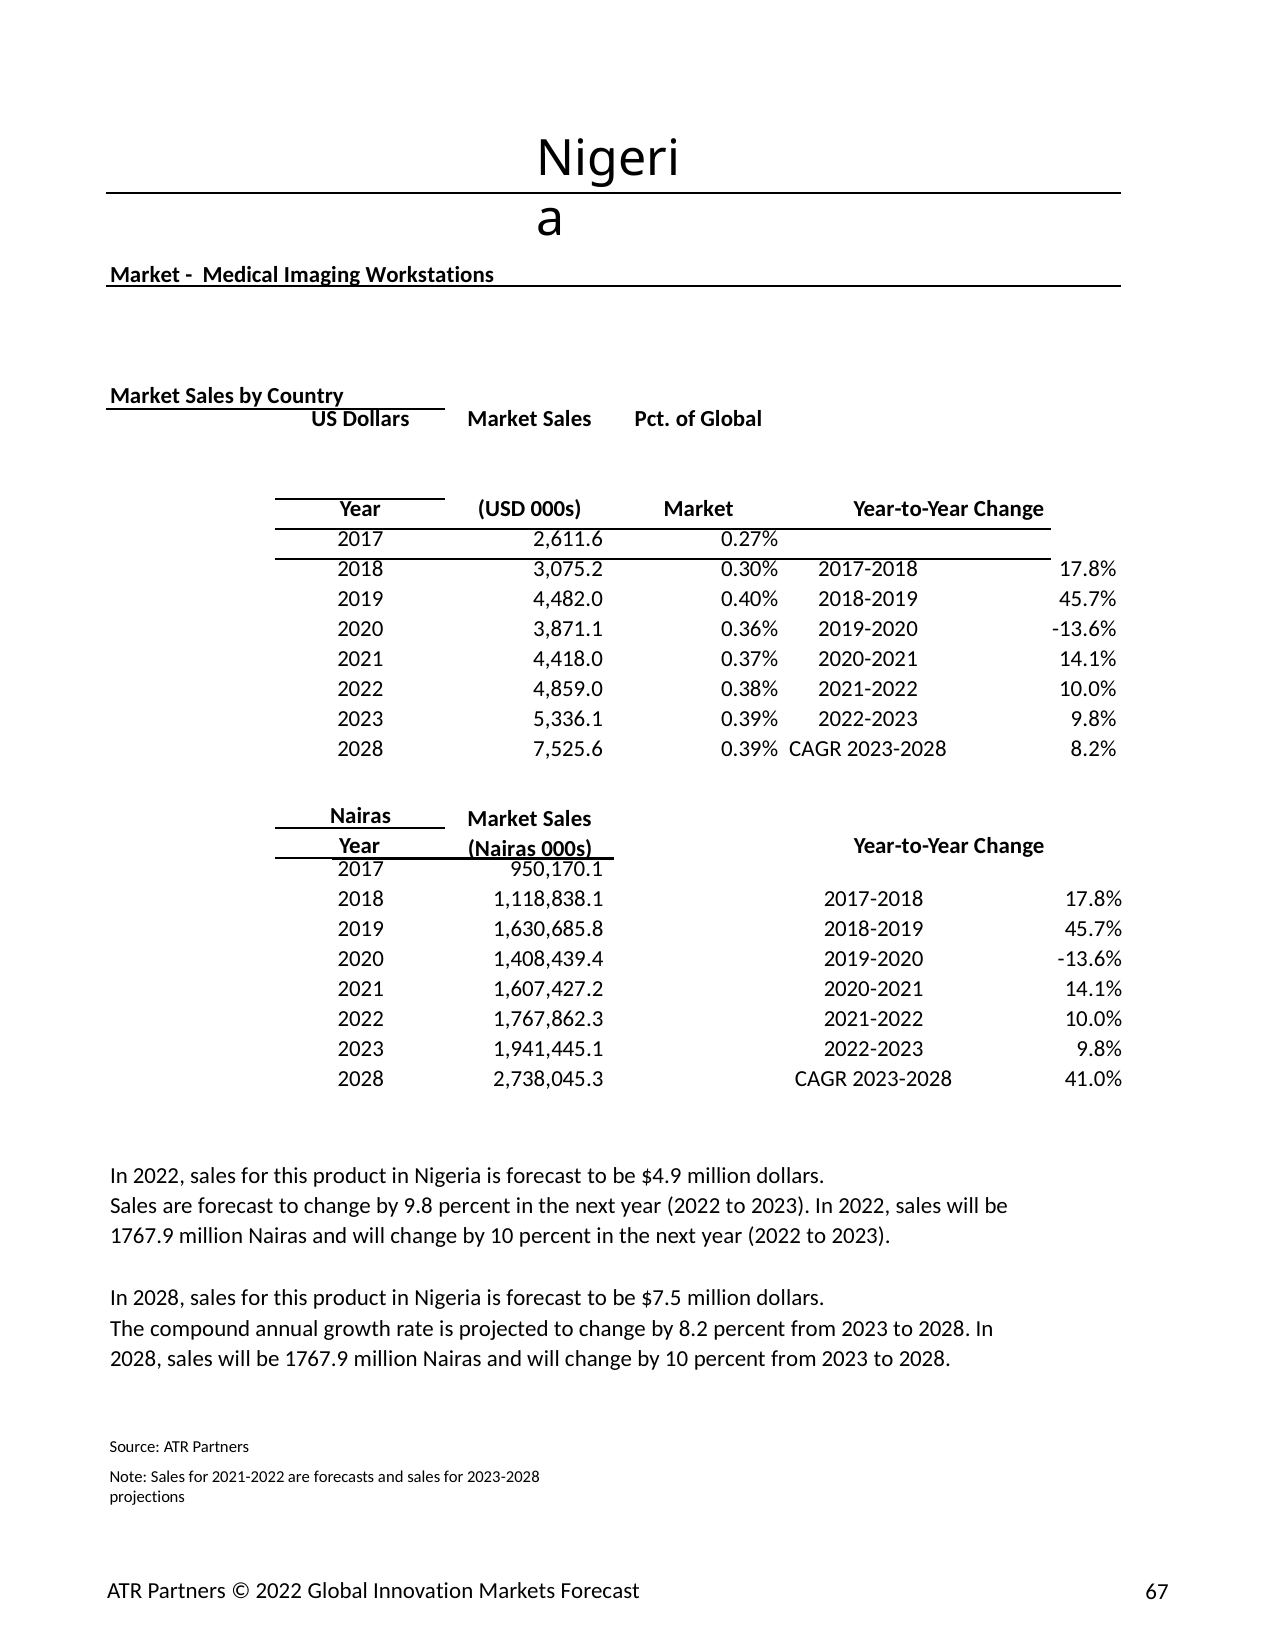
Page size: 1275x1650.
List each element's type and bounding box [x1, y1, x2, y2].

table_cell [332, 889, 1126, 1106]
text_box [851, 830, 1053, 859]
slide_number [1129, 1576, 1173, 1650]
text_box [275, 800, 445, 829]
table_header [106, 409, 1121, 739]
table_cell [275, 499, 1051, 528]
text_box [106, 259, 1121, 287]
text_box [107, 1161, 1047, 1371]
table_cell [275, 530, 1051, 558]
text_box [107, 380, 346, 408]
text_box [104, 1576, 999, 1637]
table_cell [106, 559, 1121, 776]
text_box [275, 800, 614, 858]
text_box [107, 1435, 619, 1506]
table_header [332, 859, 1126, 889]
text_box [106, 125, 1121, 246]
